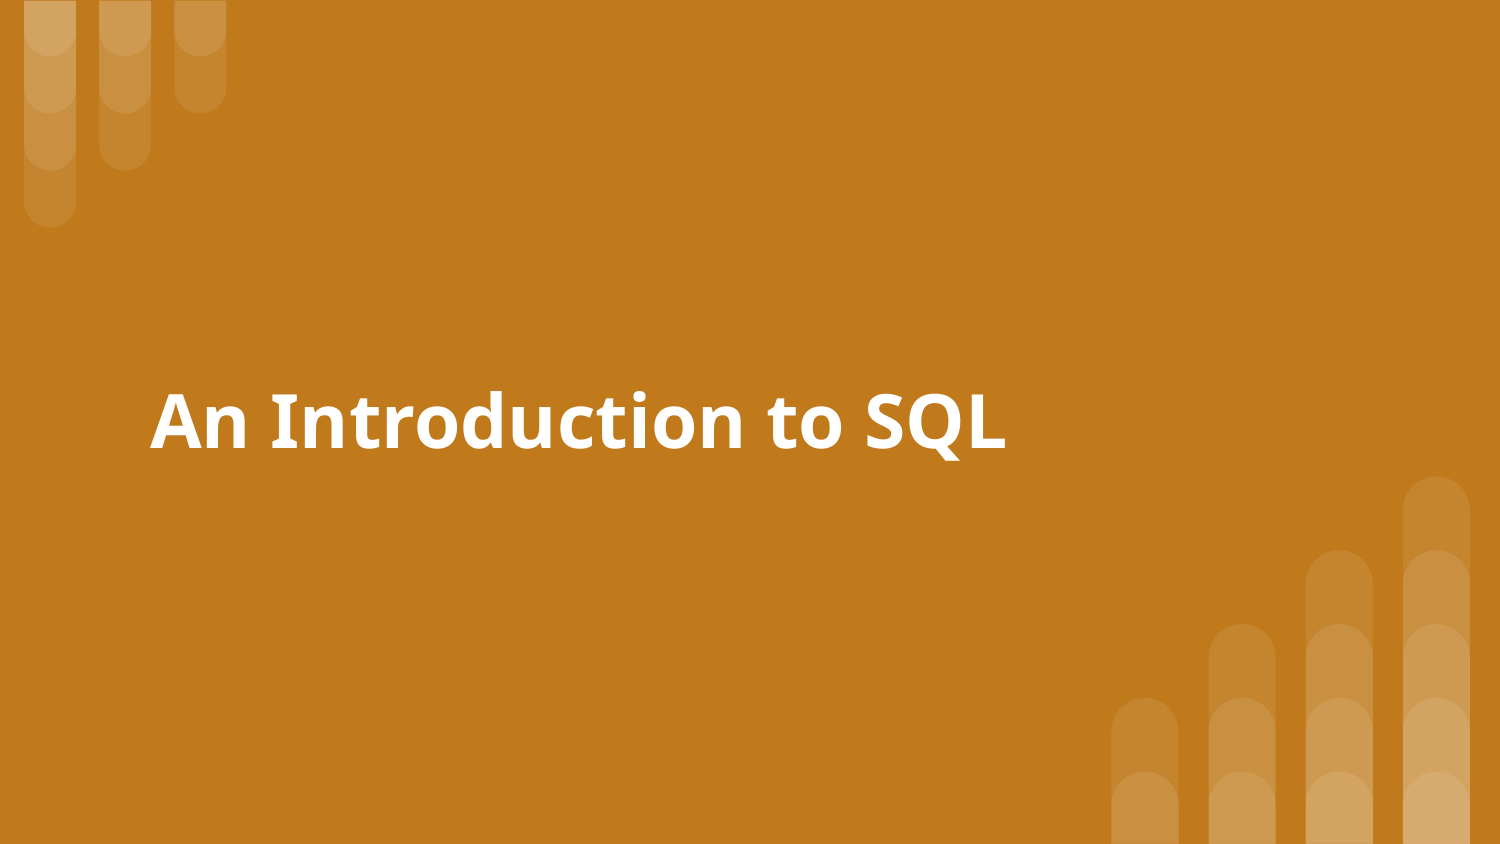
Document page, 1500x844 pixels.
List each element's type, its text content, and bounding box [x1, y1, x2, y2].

title An Introduction to SQL [135, 264, 1097, 572]
